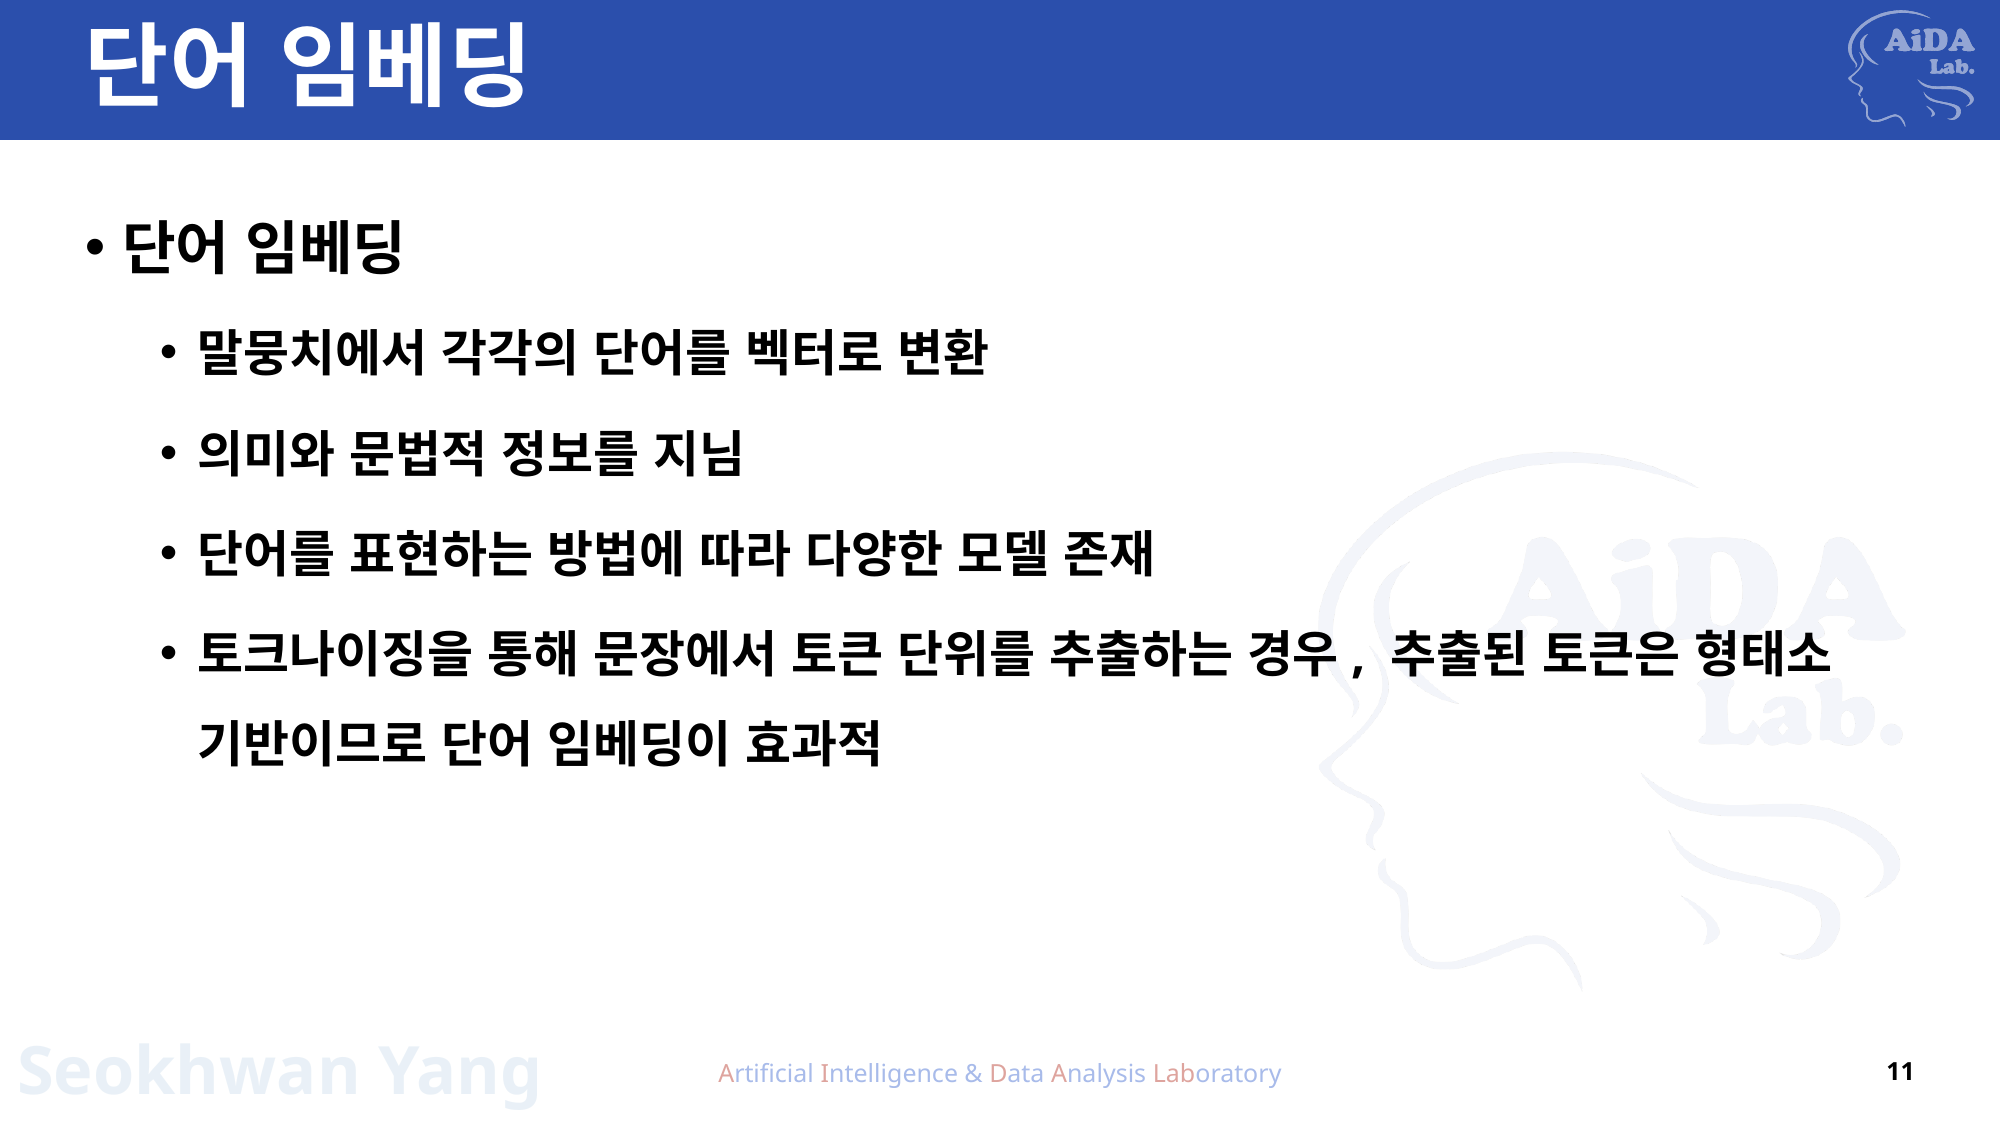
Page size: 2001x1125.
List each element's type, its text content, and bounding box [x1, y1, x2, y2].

footer Artificial Intelligence & Data Analysis Laboratory [662, 1042, 1338, 1103]
picture [1842, 7, 1980, 133]
title 단어 임베딩 [69, 7, 1823, 133]
slide_number 11 [1412, 1042, 1930, 1103]
list 단어 임베딩 말뭉치에서 각각의 단어를 벡터로 변환 의미와 문법적 정보를 지님 단어를 표현하는 방법에 따라 다양한 모델 존재 토크나이징을 통해 문장에서 토큰 단위를 추출하는 경우, 추출된 토큰은 형태소 기반이므로 단어 임베딩이 효과적 [69, 168, 1930, 1019]
